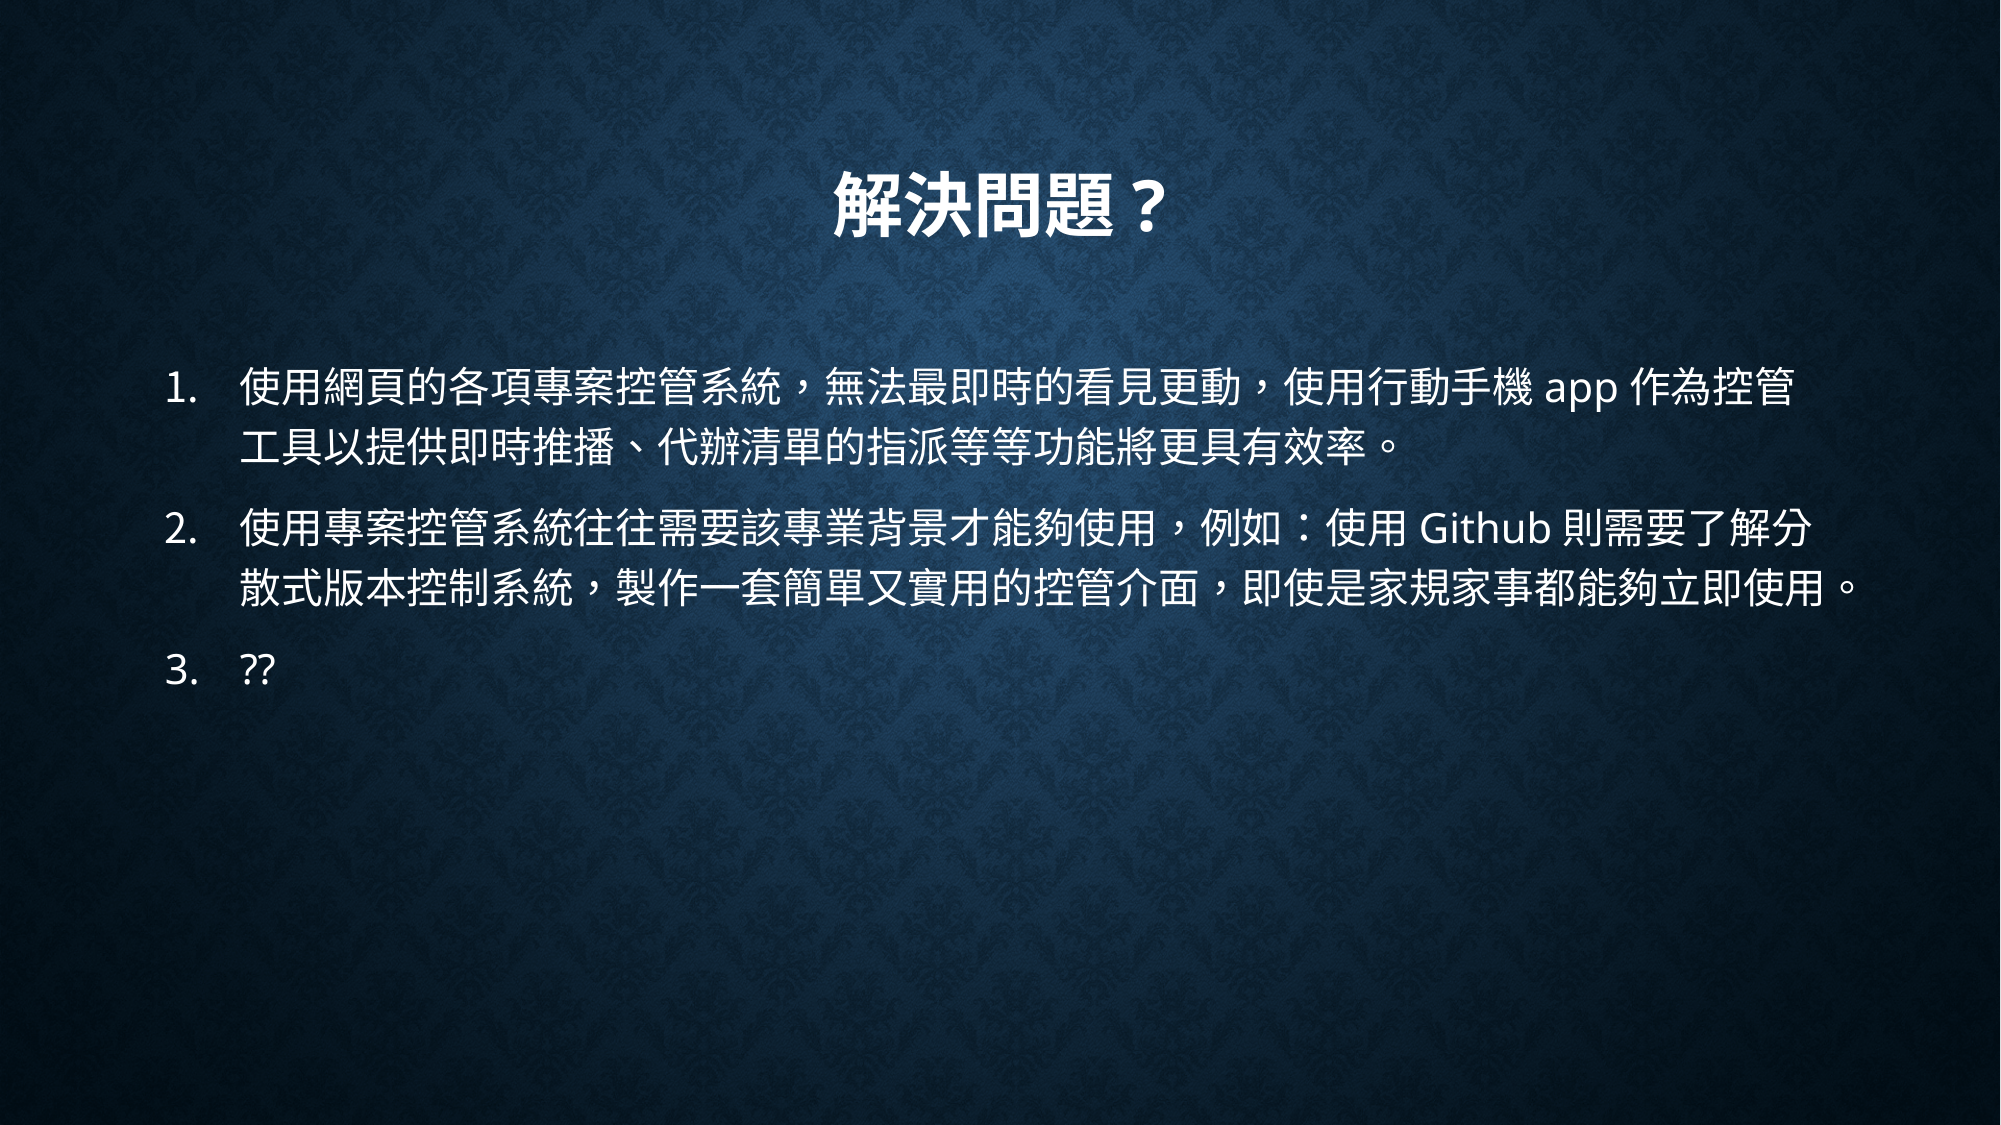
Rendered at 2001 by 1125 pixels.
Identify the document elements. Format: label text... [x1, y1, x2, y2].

title 解決問題? [149, 99, 1849, 318]
list 使用網頁的各項專案控管系統，無法最即時的看見更動，使用行動手機app作為控管工具以提供即時推播、代辦清單的指派等等功能將更具有效率。 使用專案控管系統往往需要該專業背景才能夠使用，例如：使用Github則需要了解分散式版本控制系統，製作一套簡單又實用的控管介面，即使是家規家事都能夠立即使用。 ?? [149, 343, 1849, 950]
